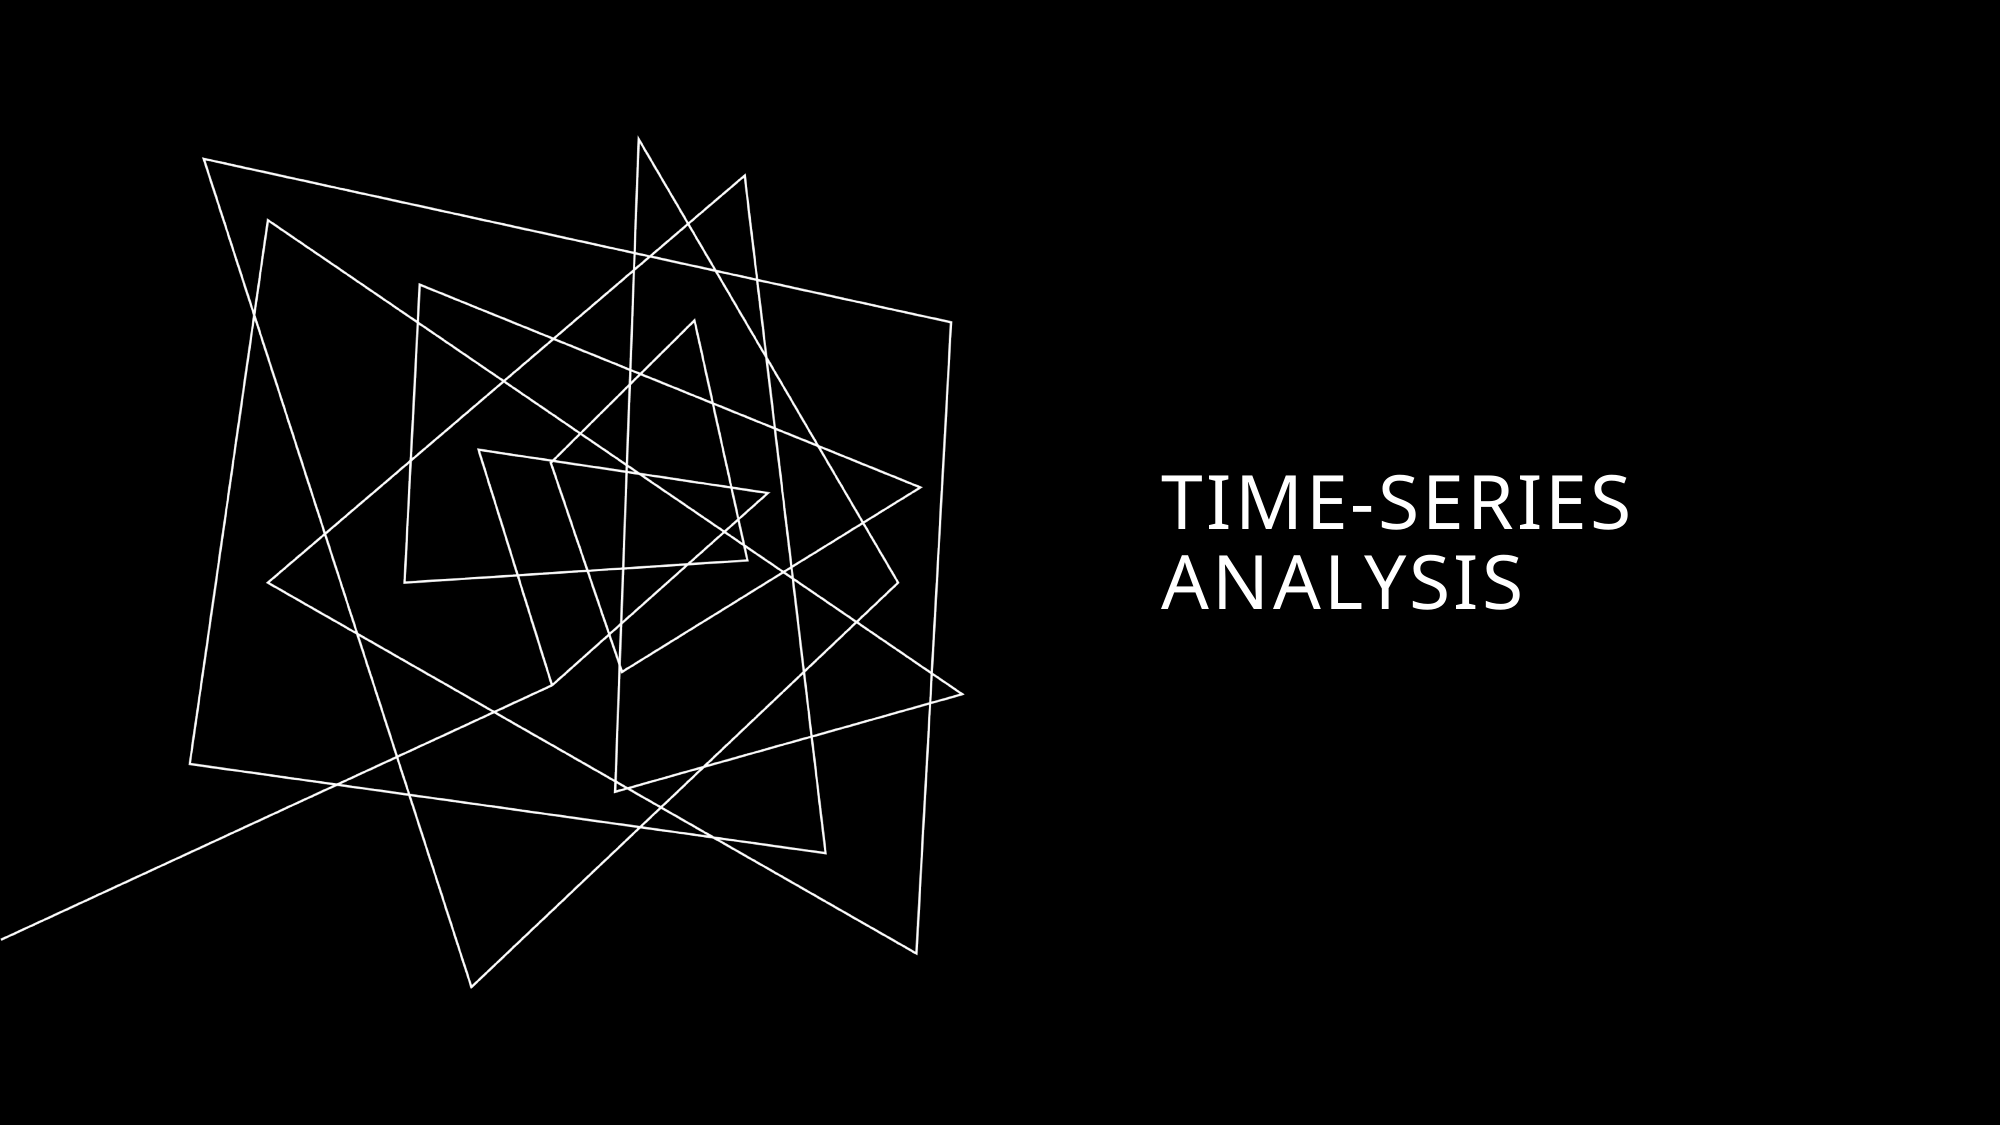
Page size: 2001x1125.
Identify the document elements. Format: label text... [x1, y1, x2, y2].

picture [0, 135, 965, 989]
title Time-Series Analysis [1146, 66, 1833, 634]
